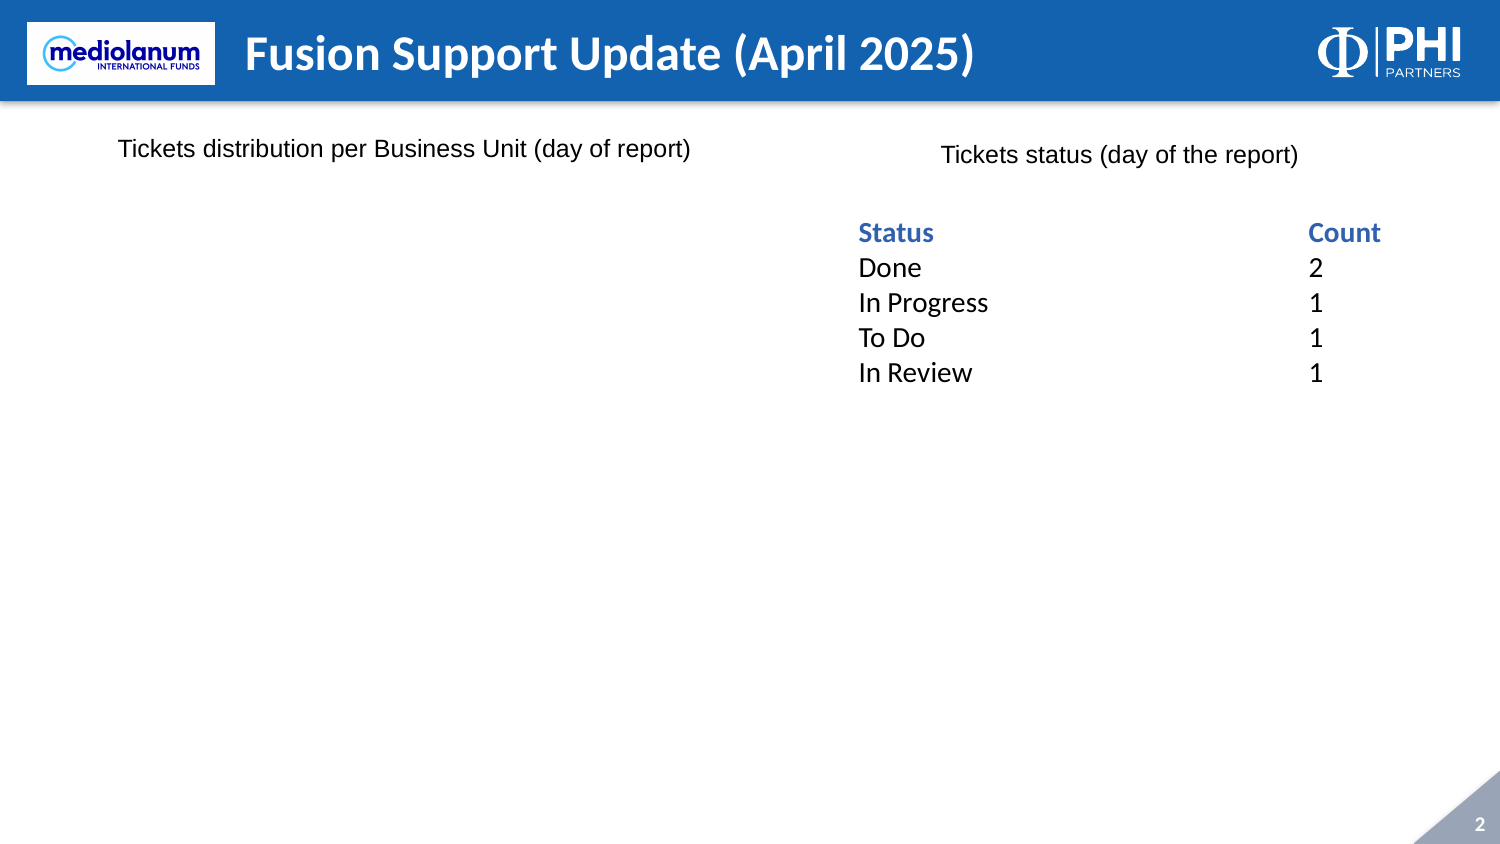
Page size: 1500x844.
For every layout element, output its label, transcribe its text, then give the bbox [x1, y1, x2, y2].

text_box Status Count Done 2 In Progress 1 To Do 1 In Review 1 [843, 206, 1397, 431]
picture [27, 22, 215, 86]
text_box Tickets distribution per Business Unit (day of report) [88, 124, 722, 170]
title Fusion Support Update (April 2025) [230, 13, 1291, 89]
text_box Tickets status (day of the report) [807, 130, 1433, 176]
